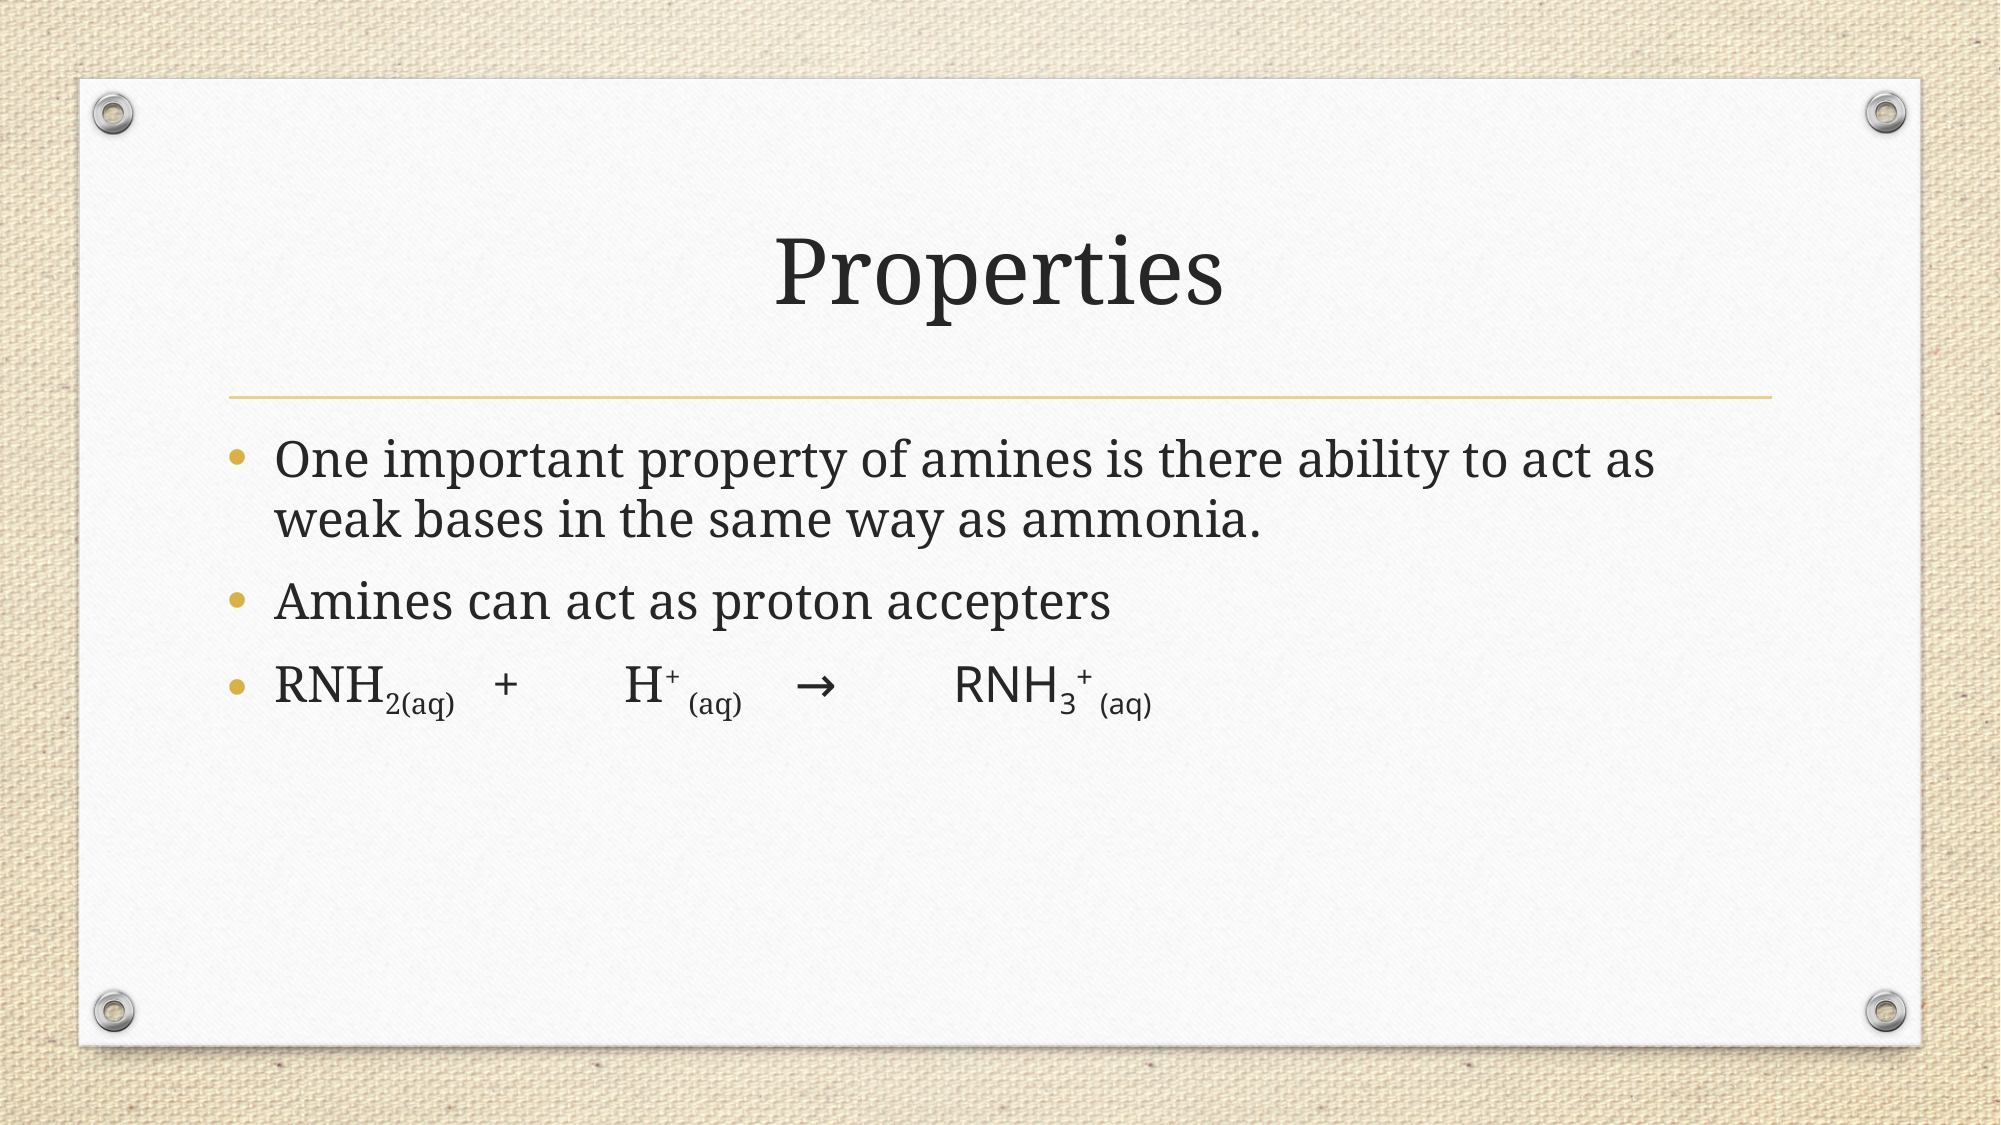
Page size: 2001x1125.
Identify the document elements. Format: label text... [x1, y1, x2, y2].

list One important property of amines is there ability to act as weak bases in the same way as ammonia. Amines can act as proton accepters RNH2(aq) + H+ (aq) → RNH3+ (aq) [212, 419, 1788, 964]
picture [0, 0, 2001, 1125]
title Properties [212, 161, 1788, 375]
